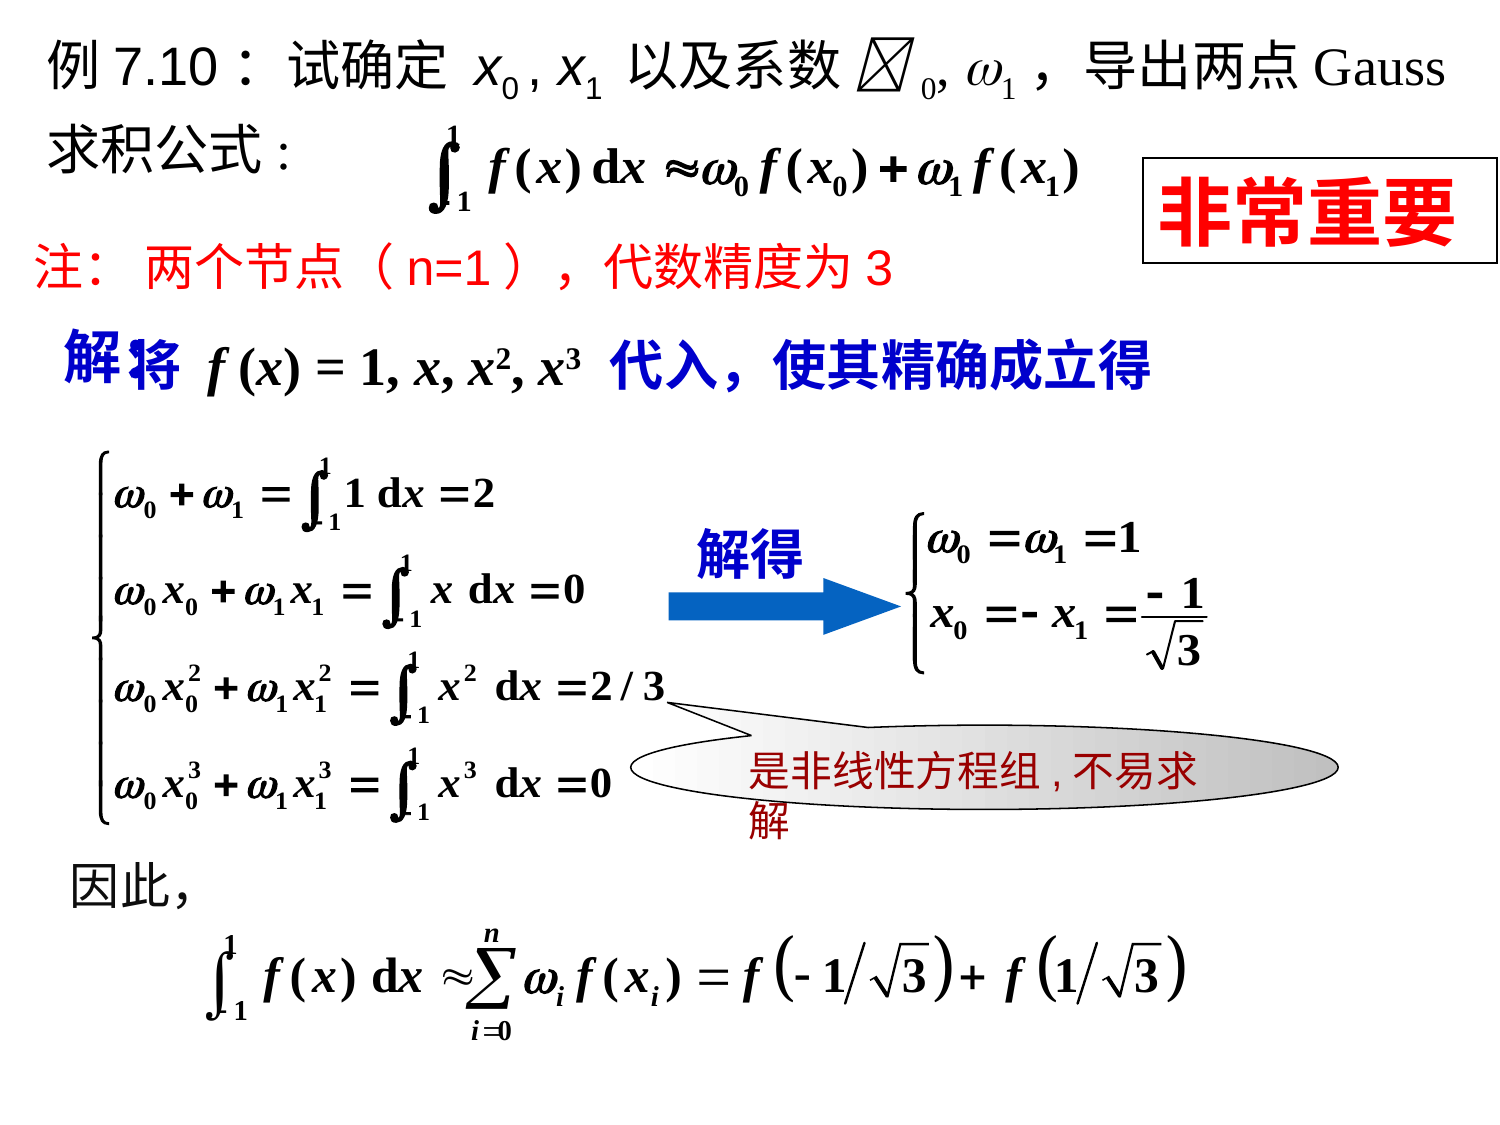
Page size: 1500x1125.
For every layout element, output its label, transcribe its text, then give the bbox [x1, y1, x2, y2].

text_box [53, 312, 1123, 397]
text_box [86, 446, 669, 829]
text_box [190, 909, 1192, 1051]
text_box 是非线性方程组,不易求解 [669, 702, 1339, 810]
text_box 非常重要 [1142, 157, 1498, 264]
text_box 注： 两个节点（n=1），代数精度为3 [18, 228, 1057, 304]
text_box 因此， [55, 847, 325, 923]
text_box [668, 501, 1216, 685]
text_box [31, 12, 1483, 222]
